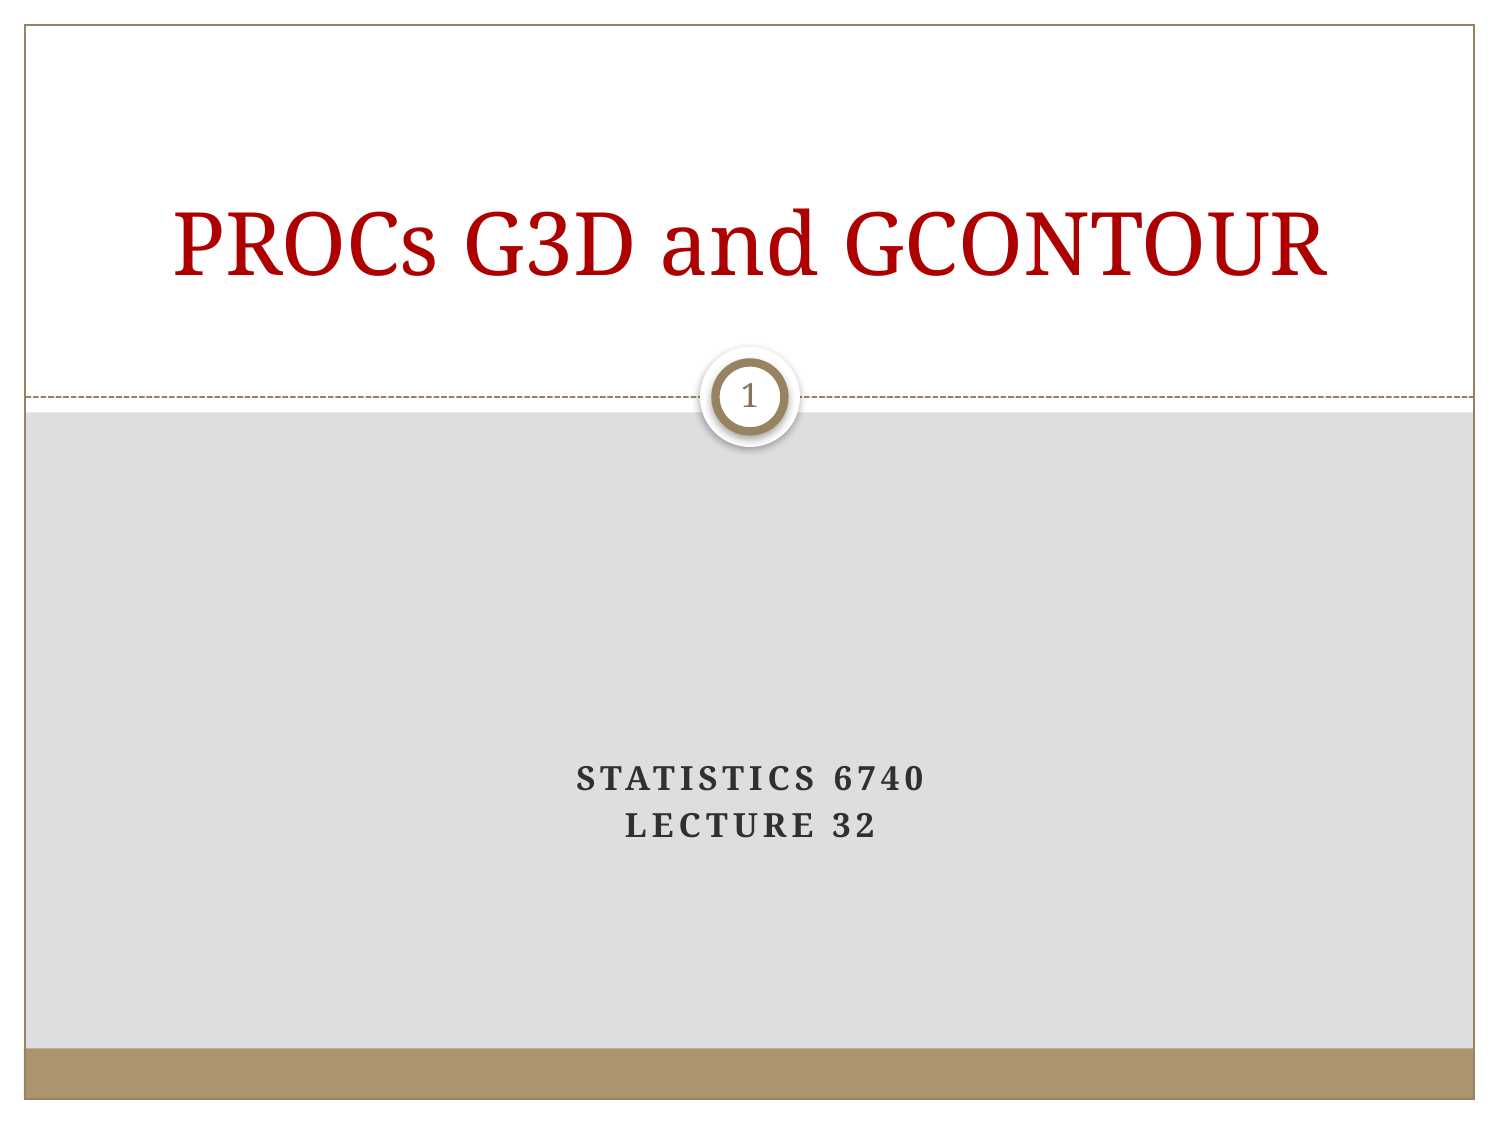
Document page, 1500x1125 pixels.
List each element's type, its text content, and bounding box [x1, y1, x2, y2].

subtitle Statistics 6740 Lecture 32 [225, 750, 1275, 875]
title PROCs G3D and GCONTOUR [112, 125, 1388, 300]
slide_number 1 [712, 360, 788, 434]
